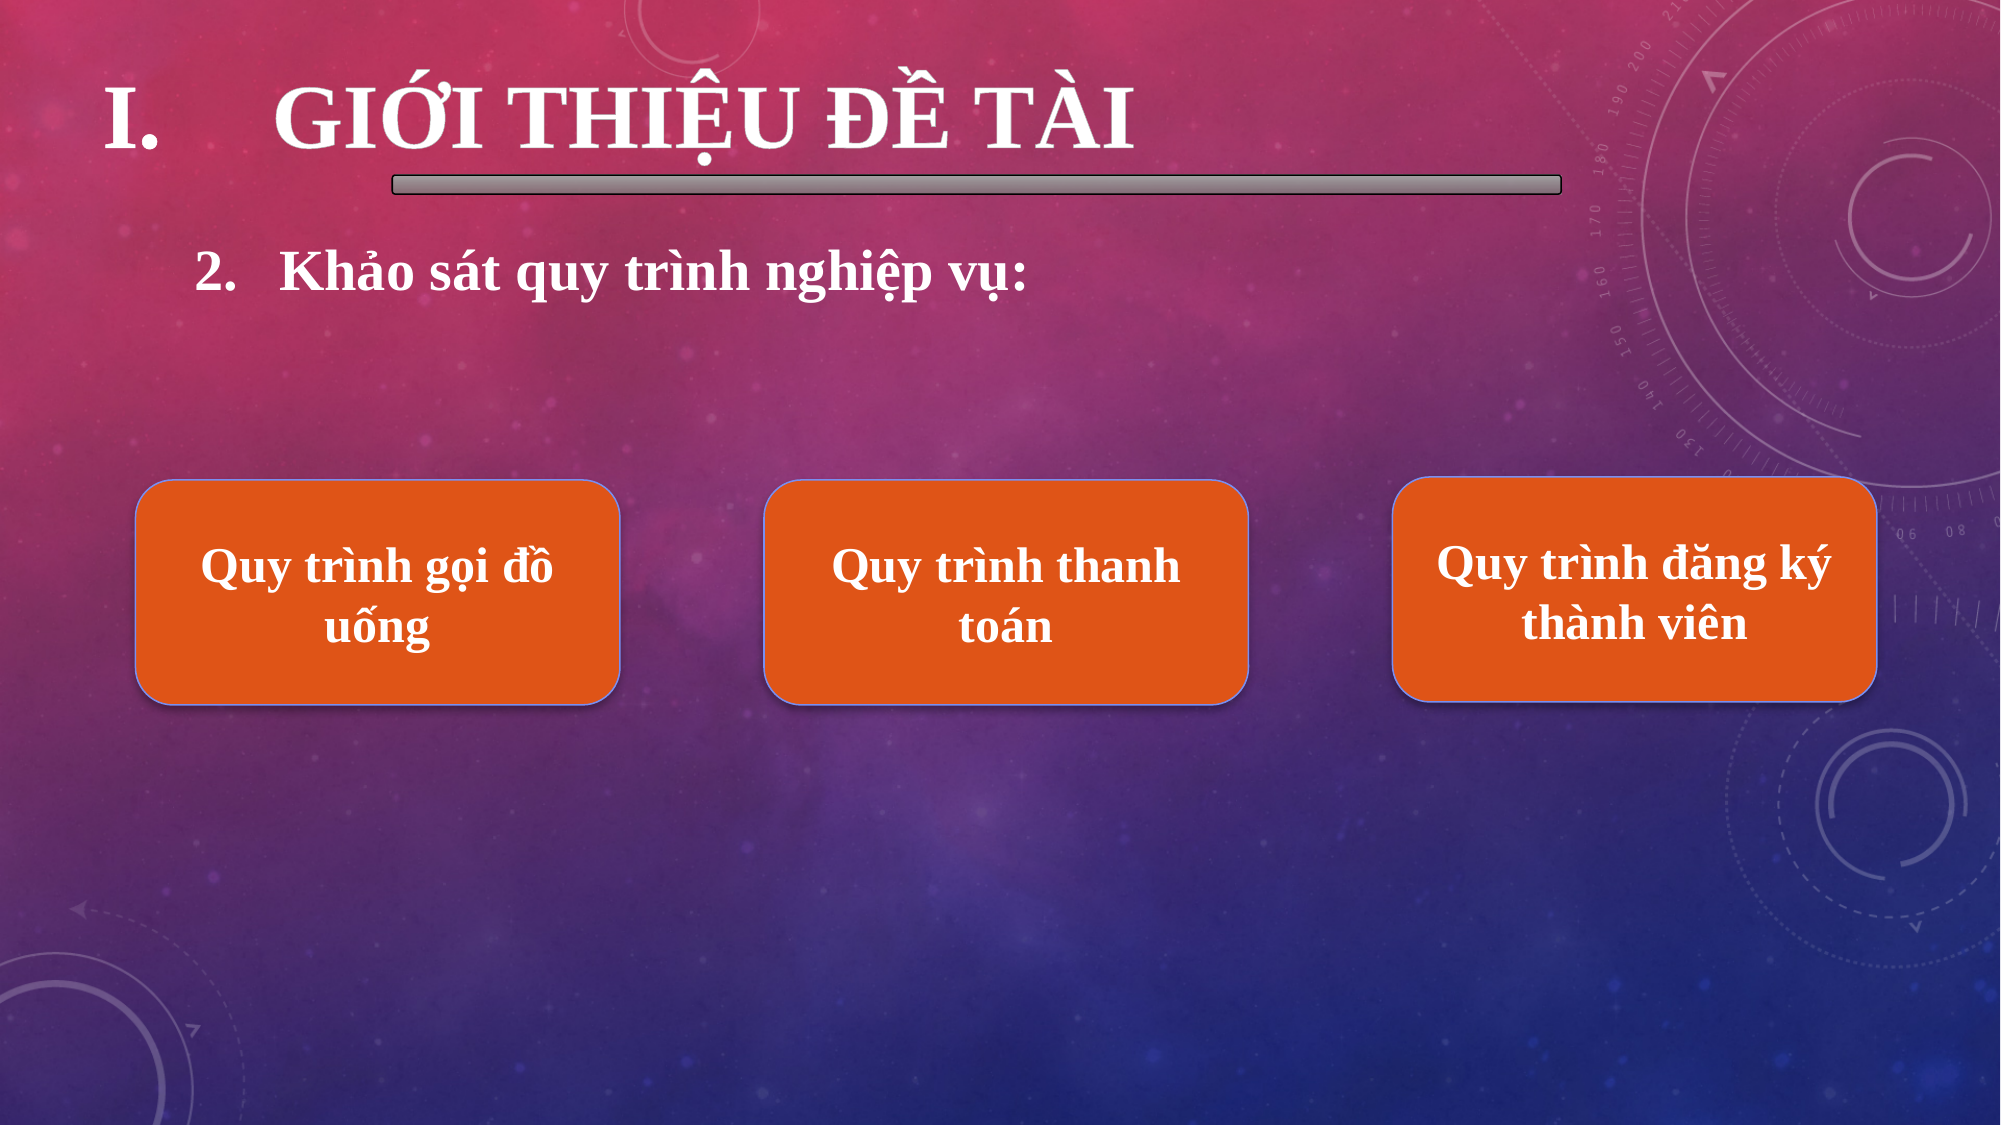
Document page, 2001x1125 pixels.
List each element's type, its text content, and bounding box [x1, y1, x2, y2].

text_box Quy trình đăng ký thành viên [1391, 476, 1878, 703]
text_box Quy trình gọi đồ uống [134, 479, 621, 706]
picture [0, 0, 2001, 1125]
text_box GIỚI THIỆU ĐỀ TÀI [87, 48, 1153, 174]
text_box [391, 174, 1563, 195]
text_box Khảo sát quy trình nghiệp vụ: [179, 224, 1181, 310]
text_box Quy trình thanh toán [763, 479, 1250, 706]
